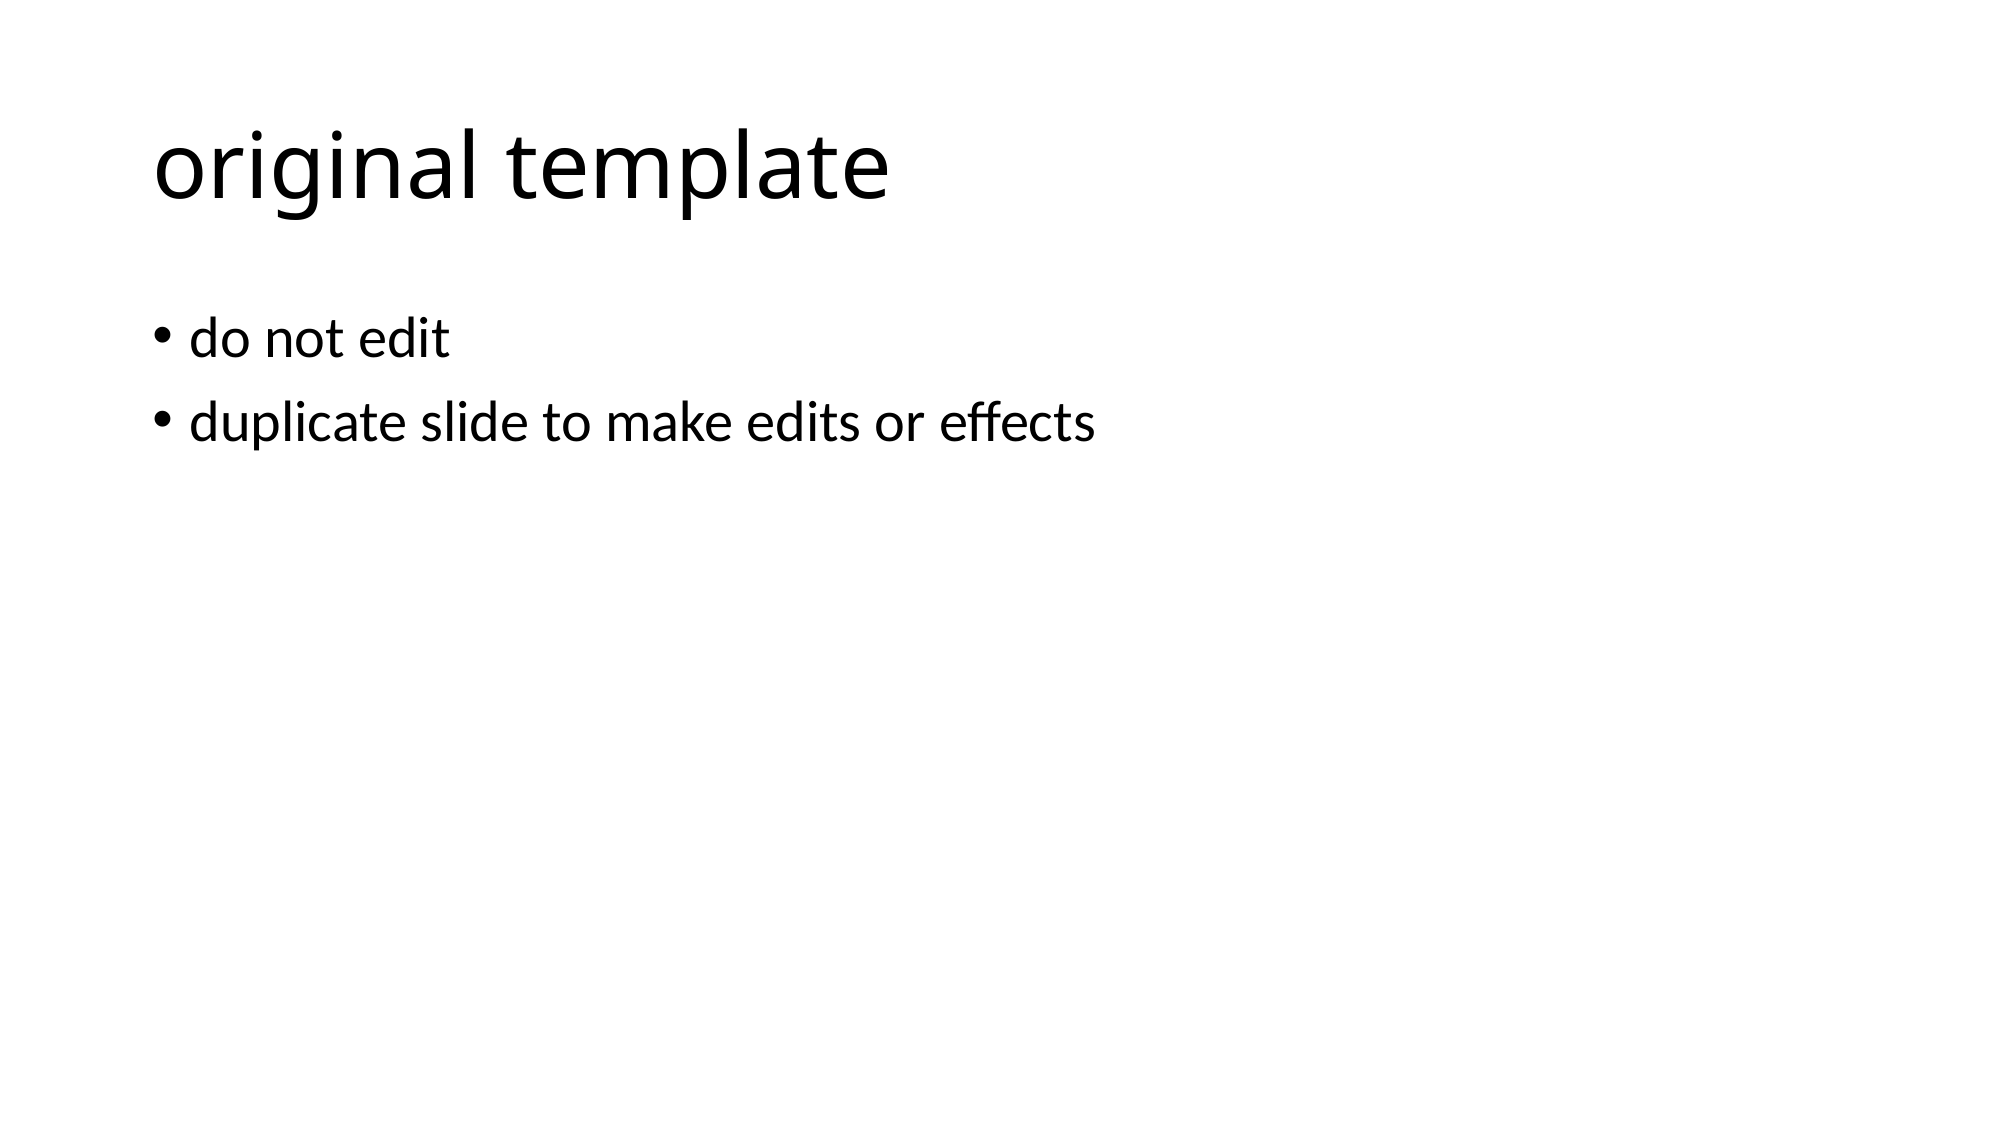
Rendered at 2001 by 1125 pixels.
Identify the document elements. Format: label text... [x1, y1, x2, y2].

title original template [137, 59, 1863, 278]
list do not edit duplicate slide to make edits or effects [137, 299, 1863, 1014]
